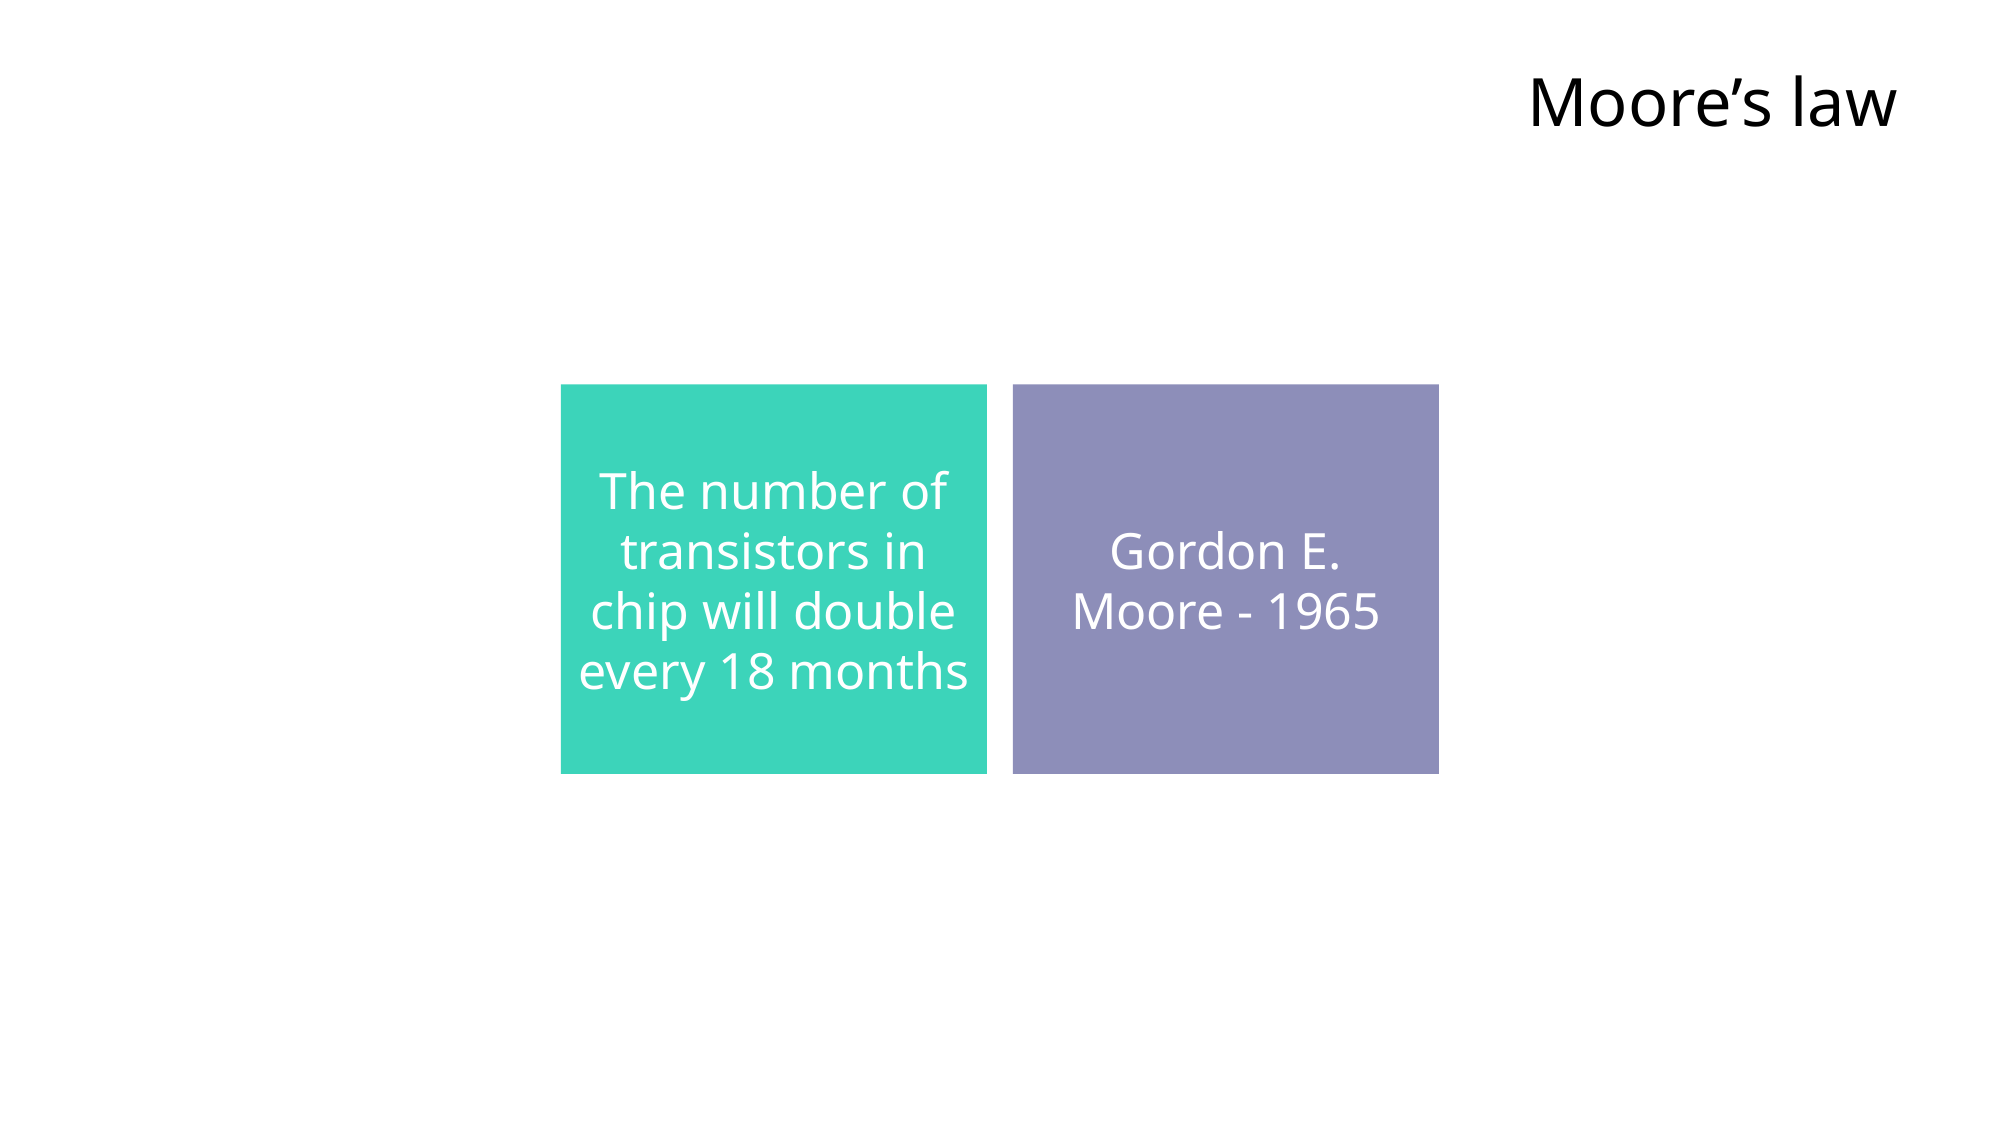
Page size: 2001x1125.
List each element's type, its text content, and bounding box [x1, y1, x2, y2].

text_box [560, 384, 1440, 775]
text_box Moore’s law [558, 51, 1913, 147]
